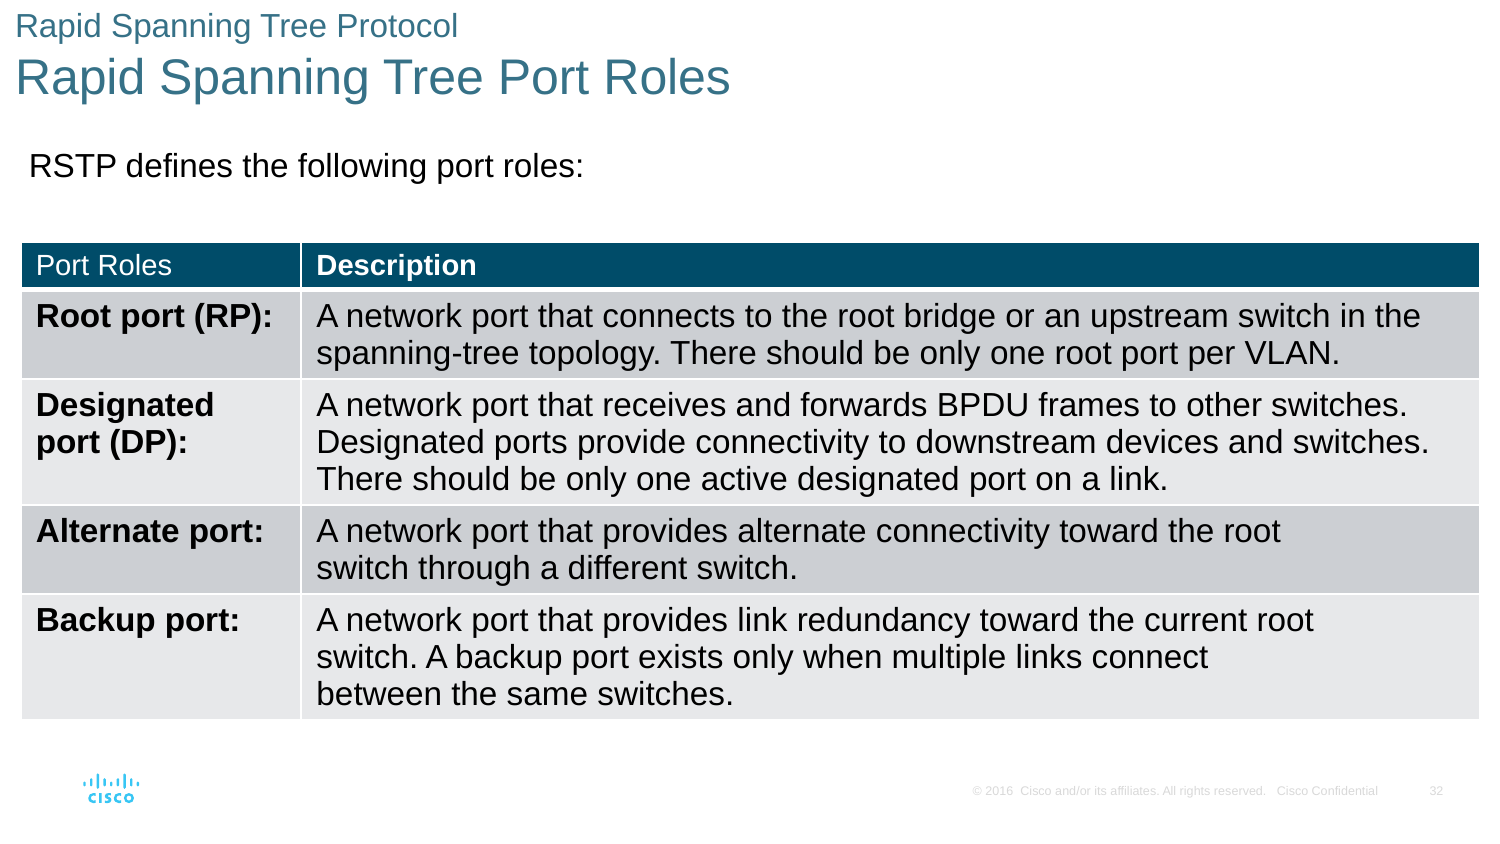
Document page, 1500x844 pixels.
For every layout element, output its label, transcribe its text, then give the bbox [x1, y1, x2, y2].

table_cell A network port that provides link redundancy toward the current root switch. A backup port exists only when multiple links connect between the same switches. [302, 595, 1479, 719]
table_header Description [302, 243, 1479, 287]
table_cell A network port that provides alternate connectivity toward the root switch through a different switch. [302, 506, 1479, 593]
list RSTP defines the following port roles: [13, 136, 1500, 212]
table_header Port Roles [22, 243, 300, 287]
table_cell Designated port (DP): [22, 380, 300, 504]
table_cell Alternate port: [22, 506, 300, 593]
title Rapid Spanning Tree Protocol Rapid Spanning Tree Port Roles [0, 0, 1460, 109]
table_cell A network port that receives and forwards BPDU frames to other switches. Designated ports provide connectivity to downstream devices and switches. There should be only one active designated port on a link. [302, 380, 1479, 504]
table_cell A network port that connects to the root bridge or an upstream switch in the spanning-tree topology. There should be only one root port per VLAN. [302, 292, 1479, 378]
table_cell Root port (RP): [22, 292, 300, 378]
table_cell Backup port: [22, 595, 300, 719]
